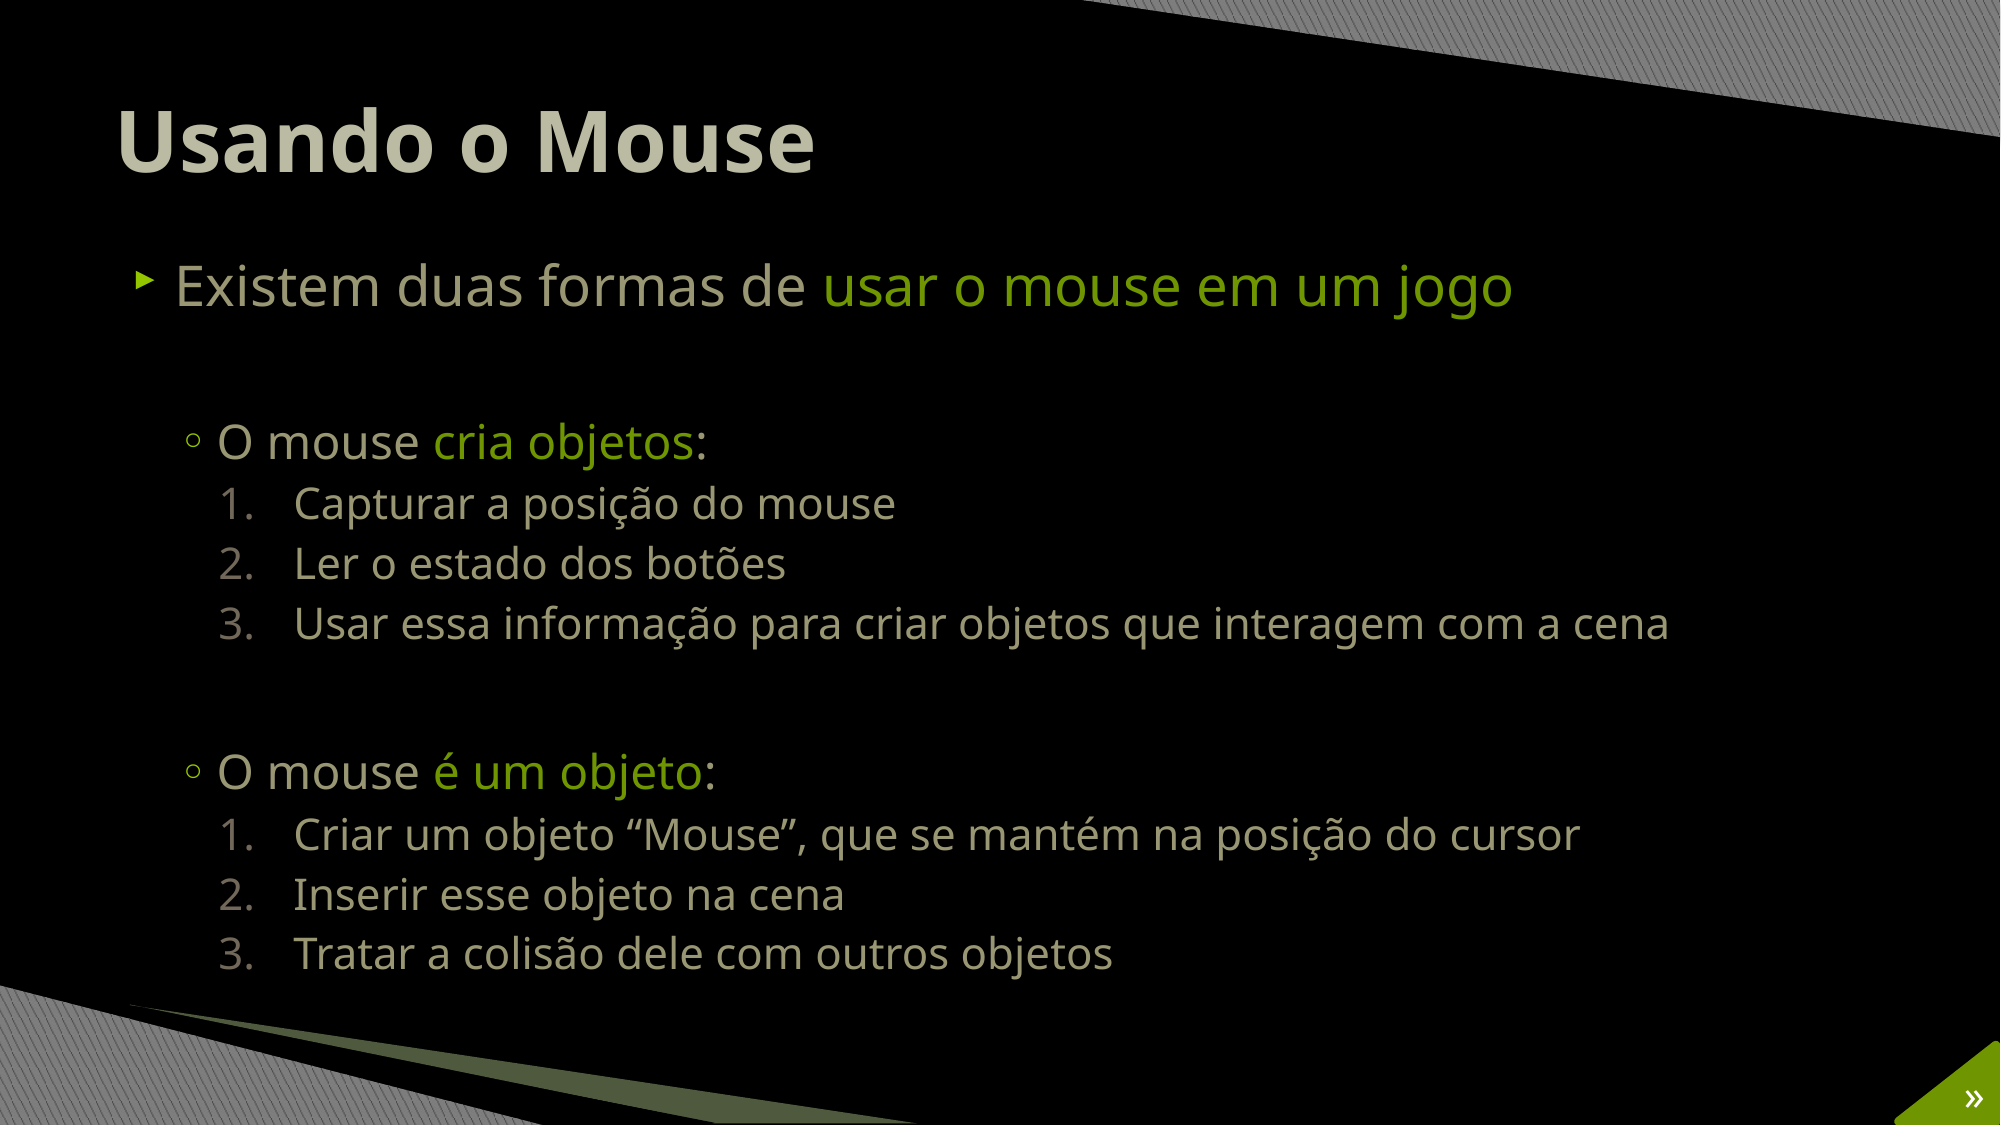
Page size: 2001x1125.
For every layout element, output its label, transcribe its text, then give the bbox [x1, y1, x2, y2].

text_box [1898, 1045, 2000, 1125]
title Usando o Mouse [99, 45, 1900, 233]
picture [1082, 0, 2000, 138]
picture [0, 985, 543, 1125]
list Existem duas formas de usar o mouse em um jogo O mouse cria objetos: Capturar a posição do mouse Ler o estado dos botões Usar essa informação para criar objetos que interagem com a cena O mouse é um objeto: Criar um objeto “Mouse”, que se mantém na posição do cursor Inserir esse objeto na cena Tratar a colisão dele com outros objetos [99, 243, 1900, 986]
